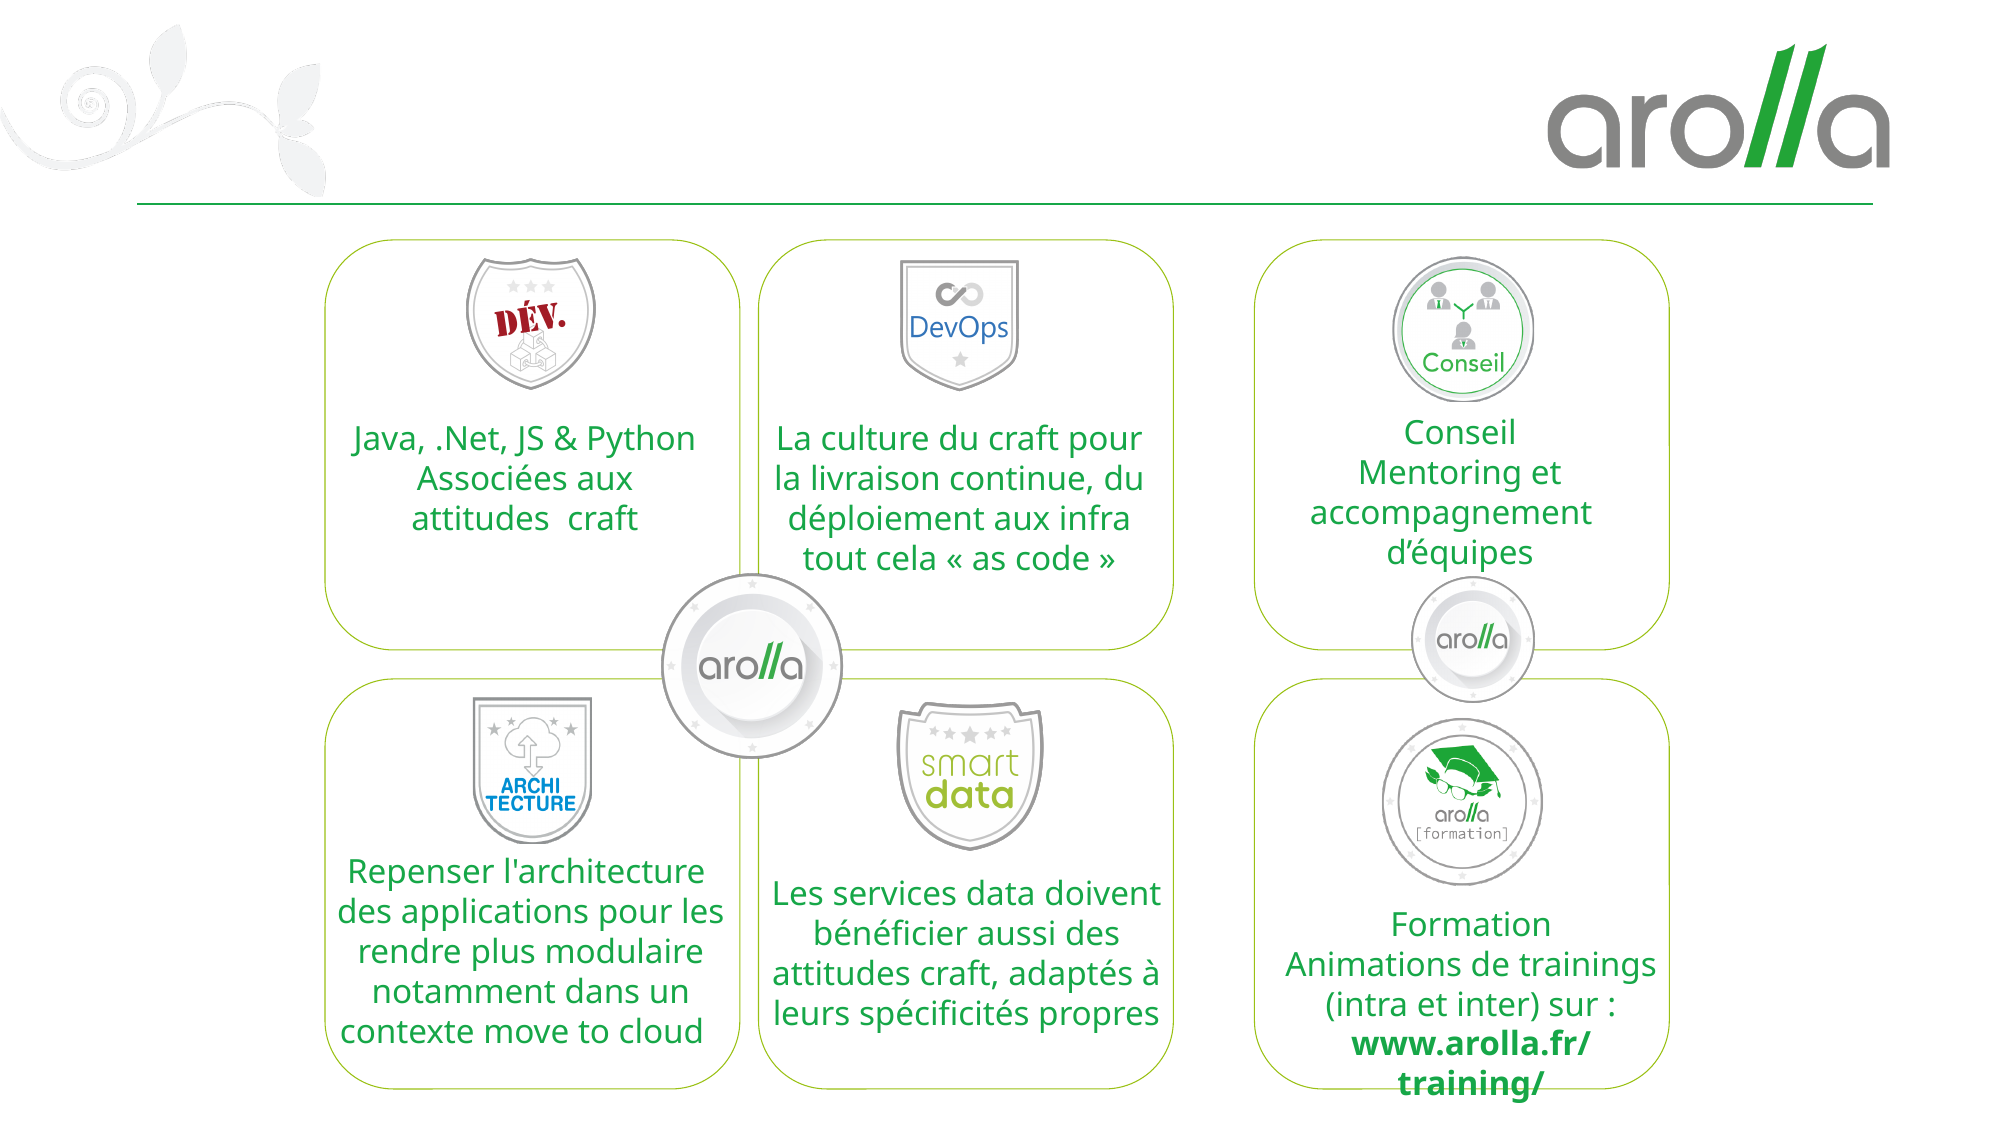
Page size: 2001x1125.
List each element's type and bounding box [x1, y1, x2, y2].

picture [1536, 32, 1901, 180]
text_box [324, 239, 1675, 1089]
